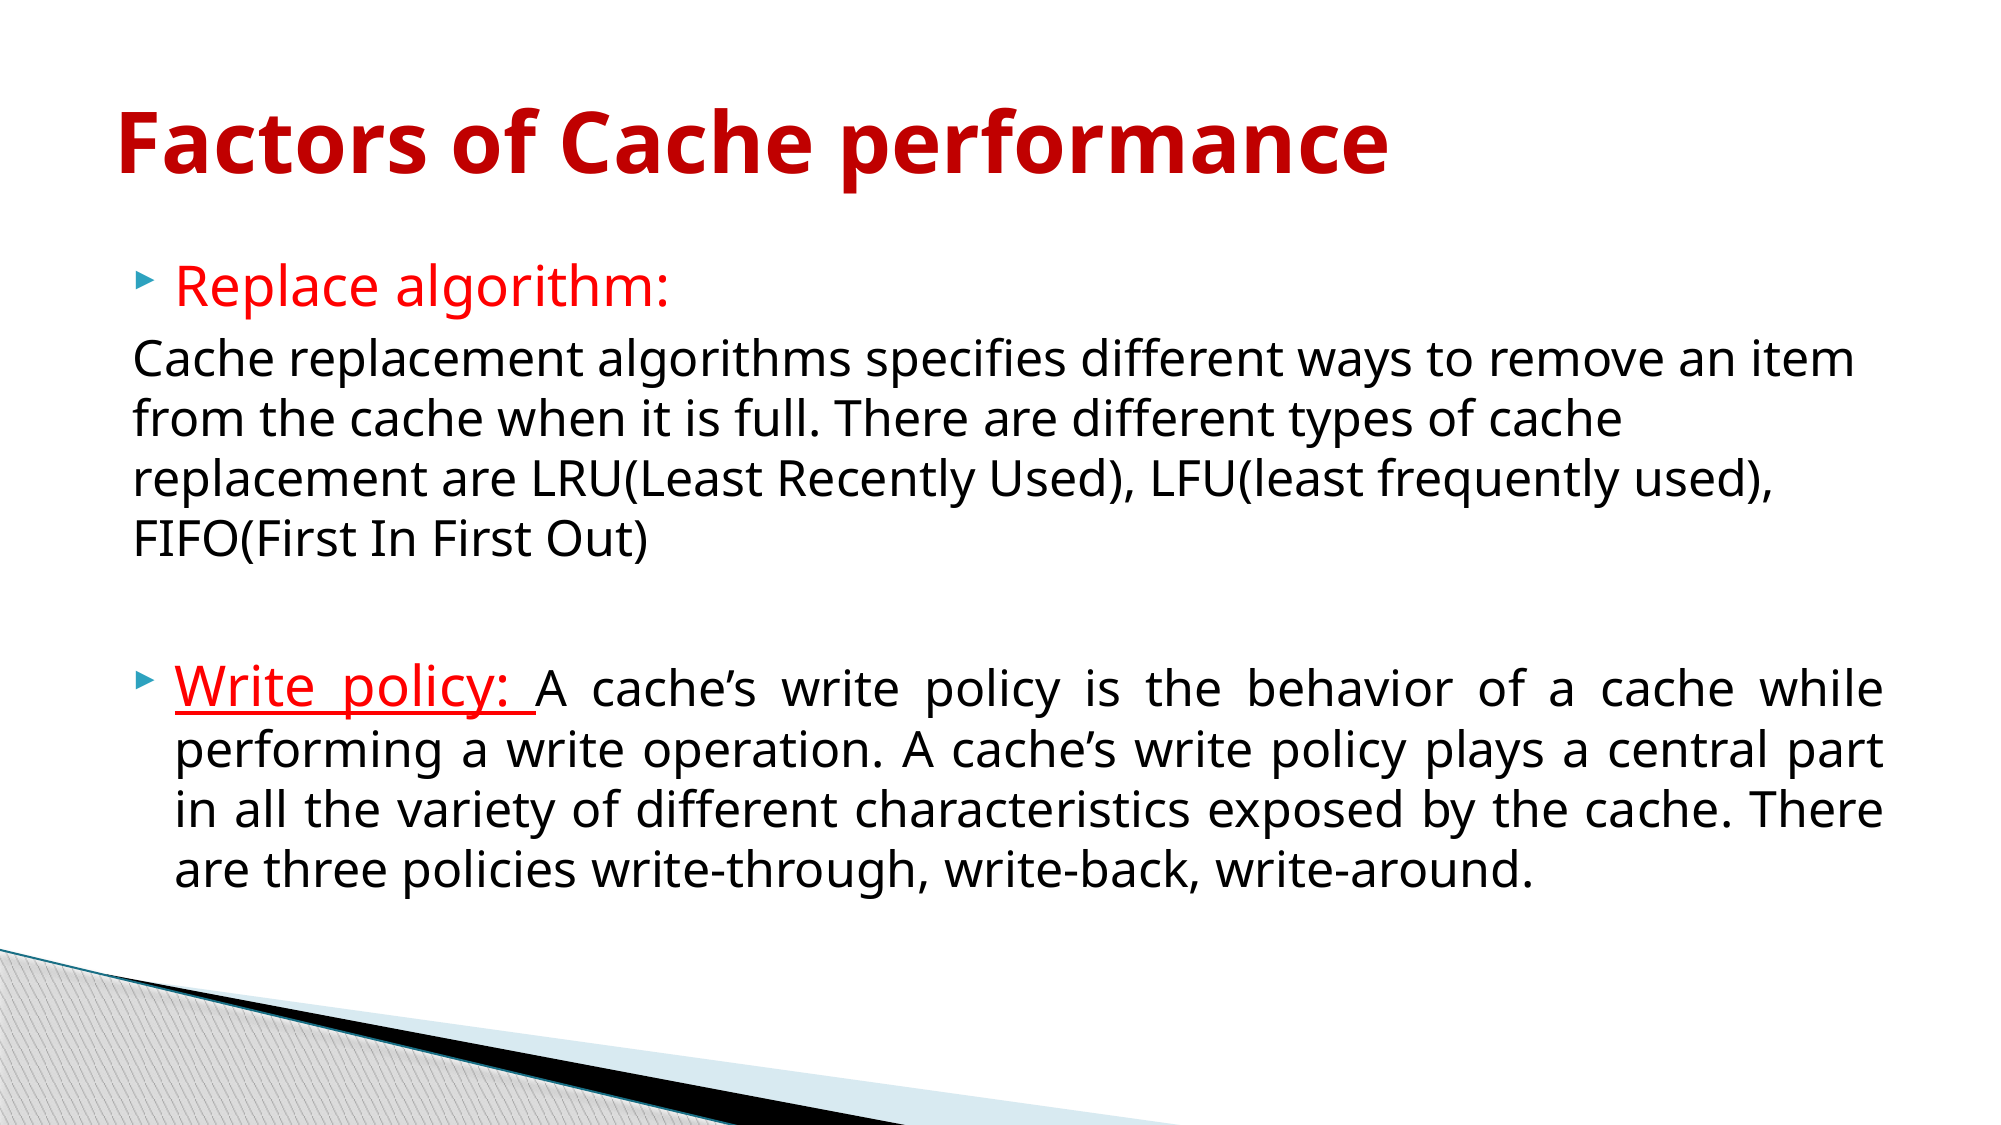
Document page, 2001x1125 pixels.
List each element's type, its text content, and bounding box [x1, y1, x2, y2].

list Replace algorithm: Cache replacement algorithms specifies different ways to remove an item from the cache when it is full. There are different types of cache replacement are LRU(Least Recently Used), LFU(least frequently used), FIFO(First In First Out) Write policy: A cache’s write policy is the behavior of a cache while performing a write operation. A cache’s write policy plays a central part in all the variety of different characteristics exposed by the cache. There are three policies write-through, write-back, write-around. [99, 243, 1900, 986]
title Factors of Cache performance [99, 45, 1900, 233]
